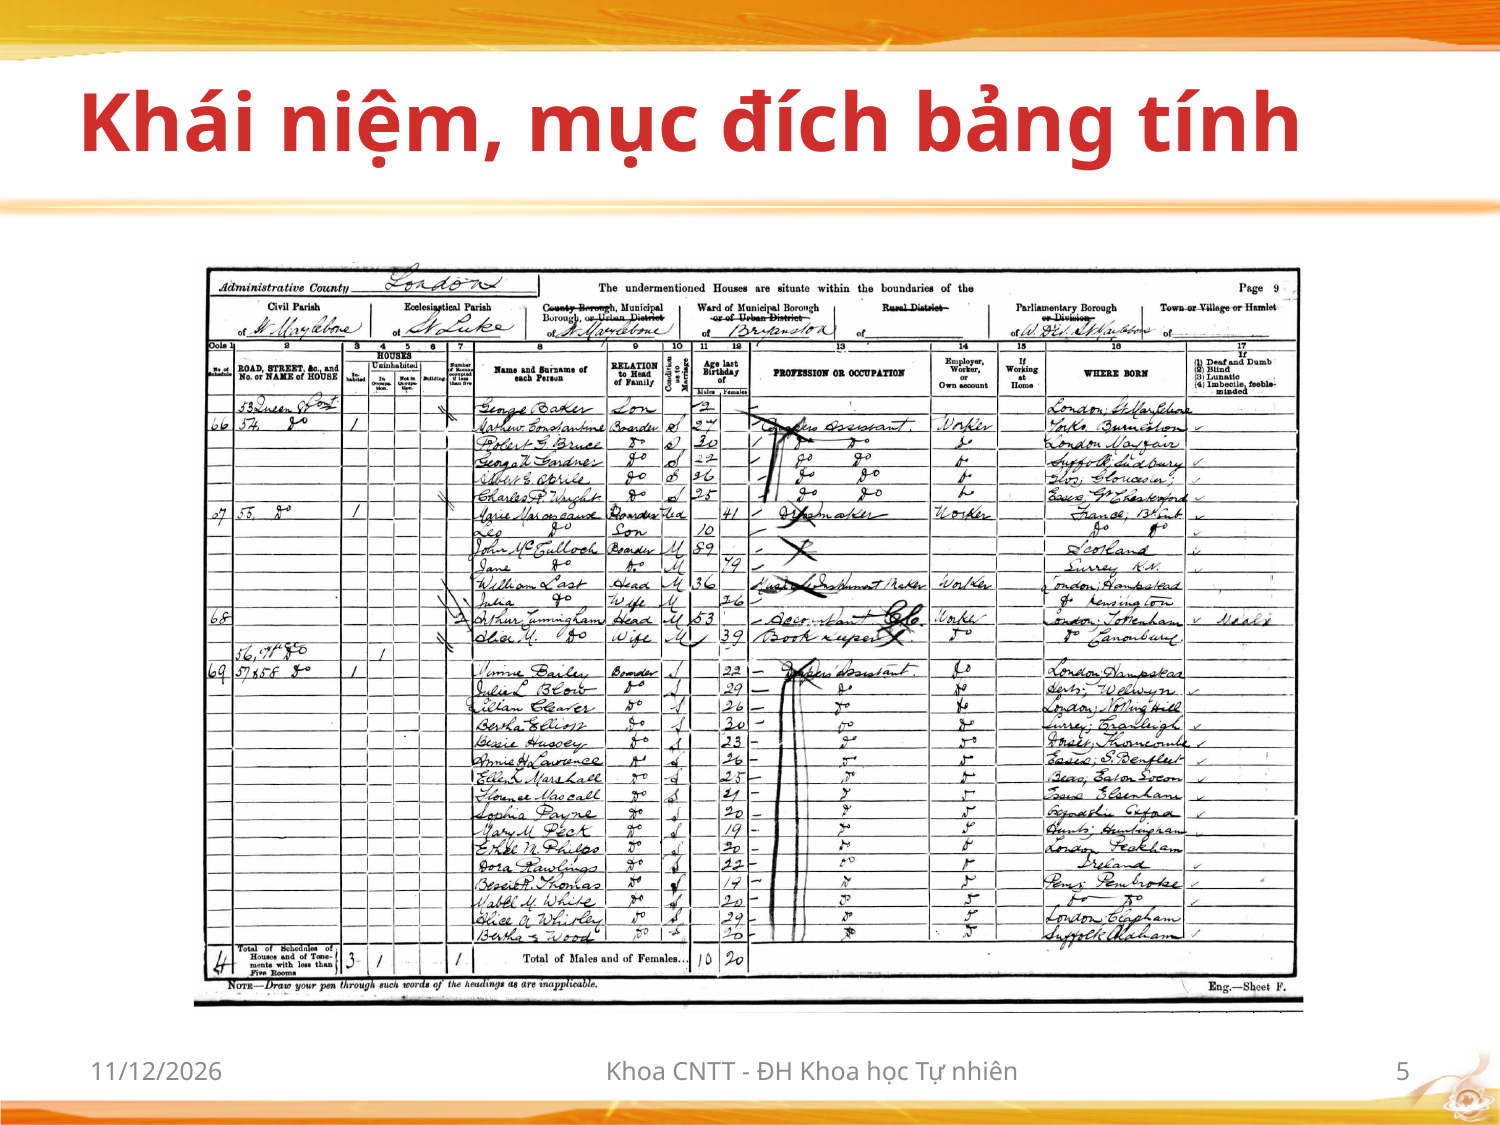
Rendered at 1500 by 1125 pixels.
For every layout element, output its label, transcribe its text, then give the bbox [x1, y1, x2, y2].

slide_number 5 [1337, 1042, 1425, 1103]
picture [2, 1088, 1399, 1124]
picture [0, 0, 1500, 63]
picture [193, 262, 1304, 1013]
title Khái niệm, mục đích bảng tính [62, 24, 1475, 213]
footer Khoa CNTT - ĐH Khoa học Tự nhiên [312, 1042, 1313, 1103]
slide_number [75, 1042, 238, 1103]
